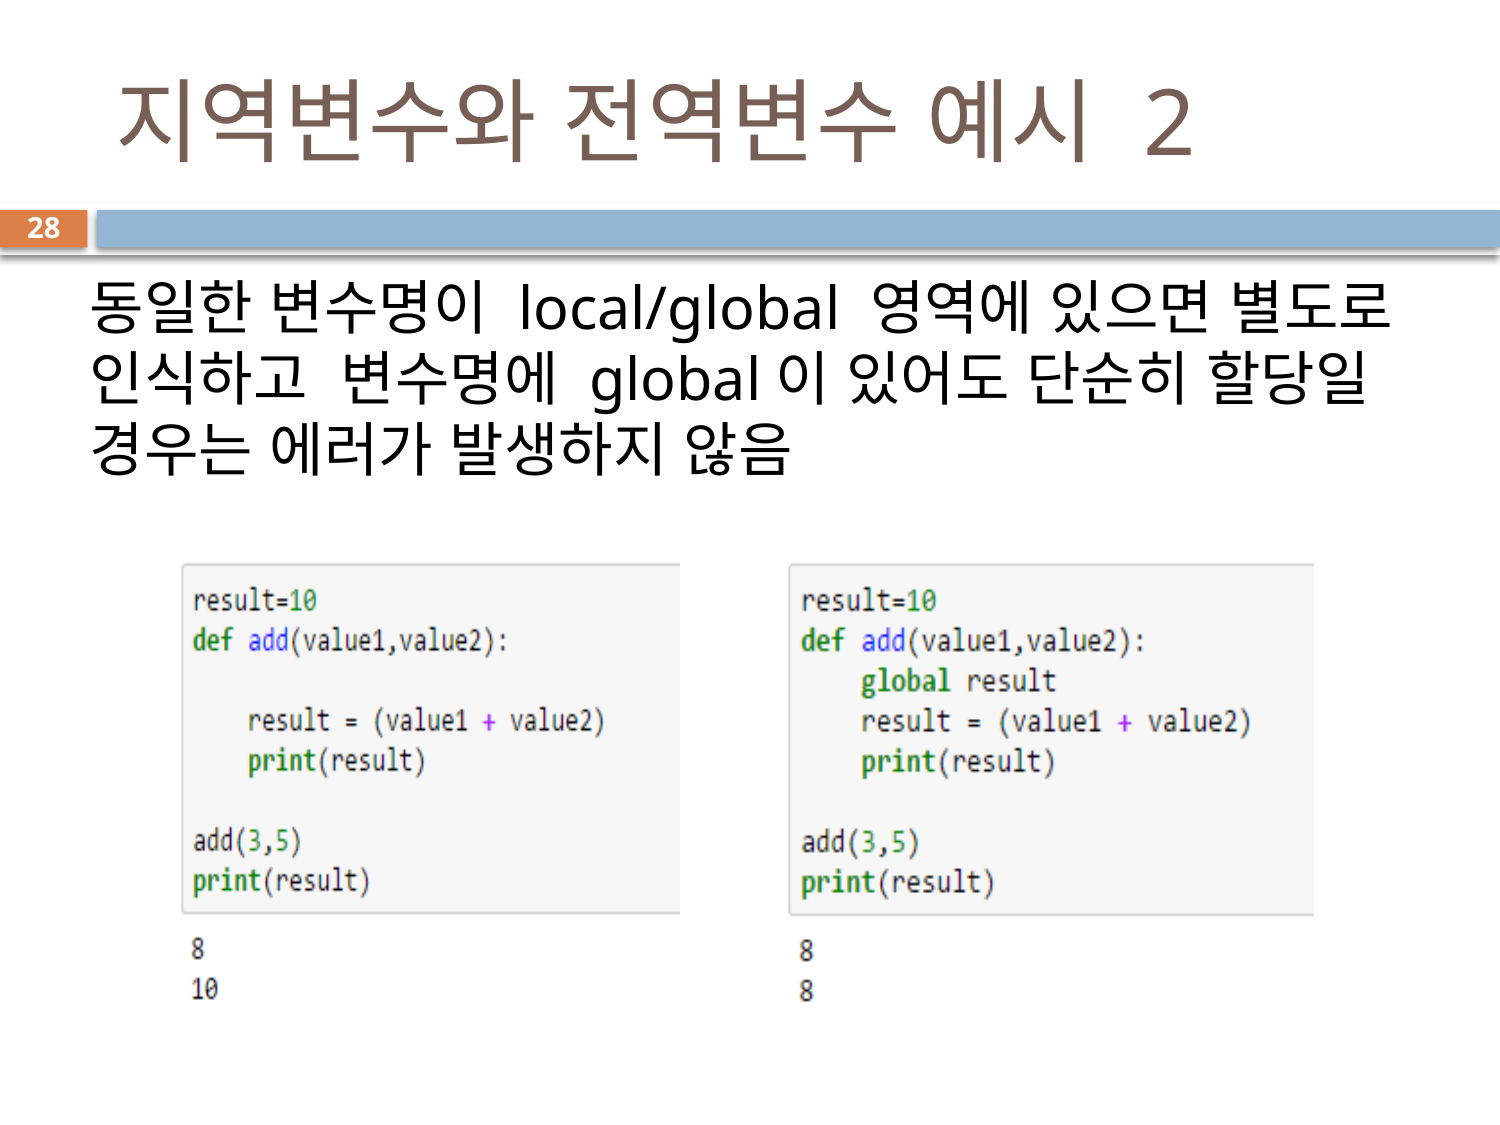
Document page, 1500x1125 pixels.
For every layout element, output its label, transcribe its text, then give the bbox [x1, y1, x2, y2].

slide_number 28 [0, 208, 88, 249]
picture [170, 550, 680, 1036]
picture [785, 550, 1314, 1036]
title 지역변수와 전역변수 예시 2 [100, 37, 1438, 200]
list 동일한 변수명이 local/global 영역에 있으면 별도로 인식하고 변수명에 global이 있어도 단순히 할당일 경우는 에러가 발생하지 않음 [75, 262, 1425, 492]
